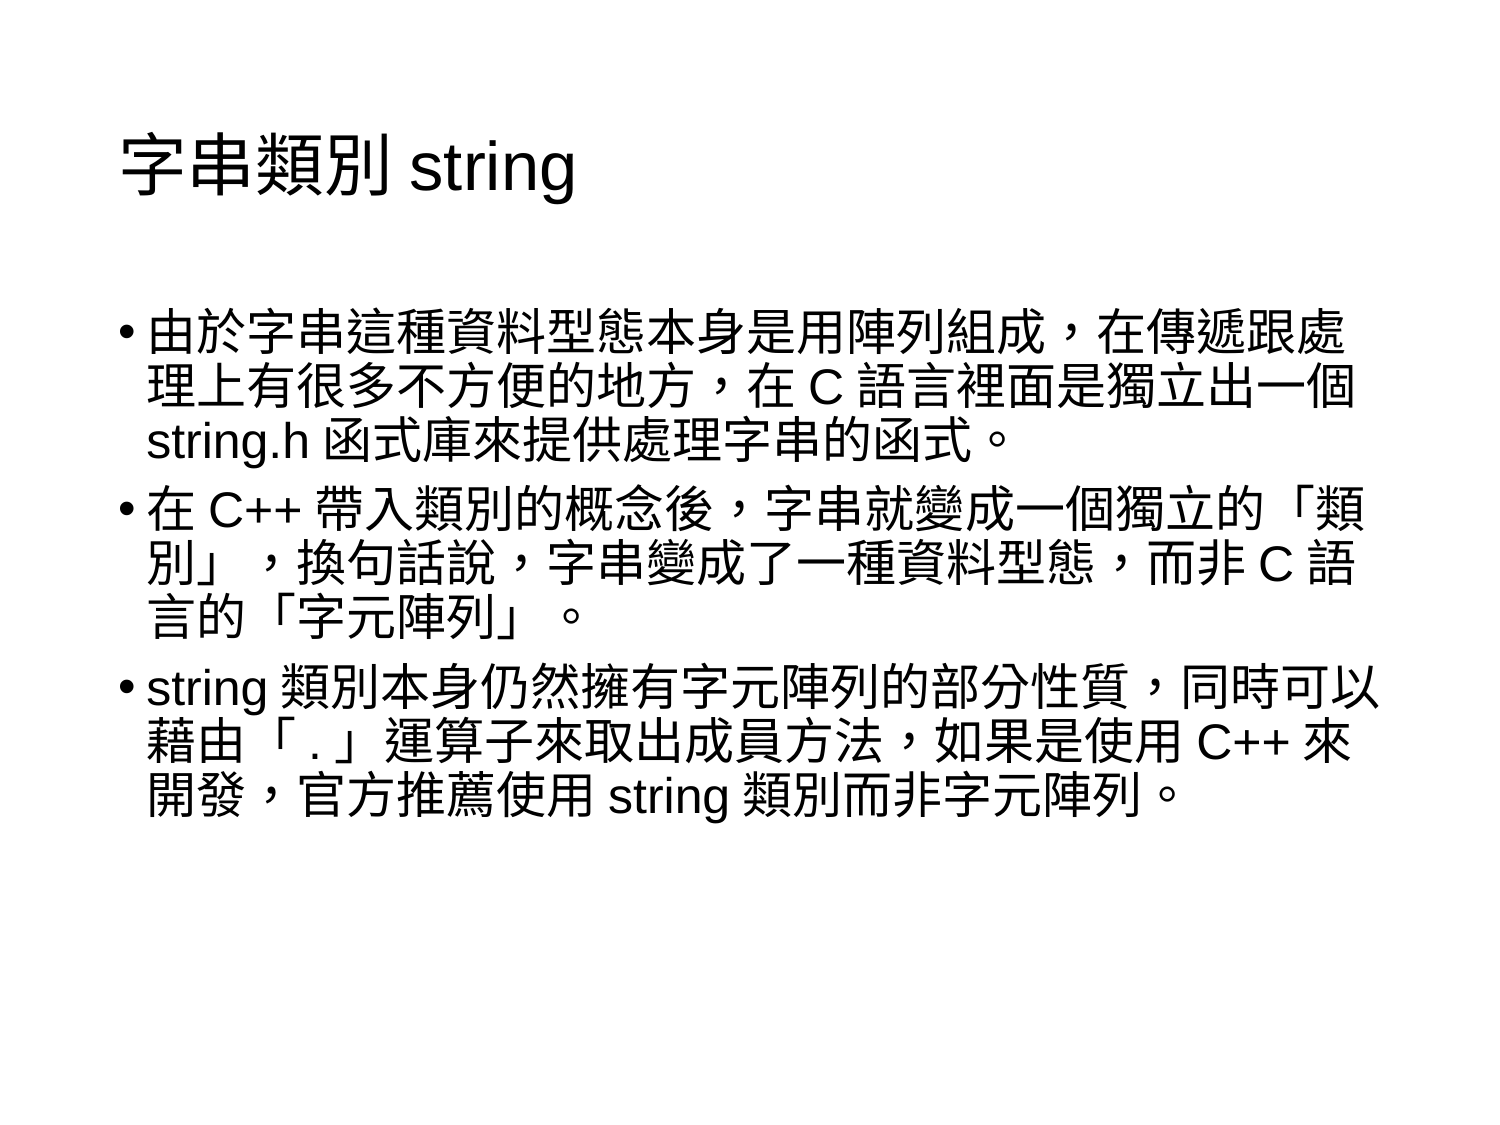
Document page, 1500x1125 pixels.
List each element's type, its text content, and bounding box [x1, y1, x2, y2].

title 字串類別string [103, 59, 1397, 278]
list 由於字串這種資料型態本身是用陣列組成，在傳遞跟處理上有很多不方便的地方，在C語言裡面是獨立出一個string.h函式庫來提供處理字串的函式。 在C++帶入類別的概念後，字串就變成一個獨立的「類別」，換句話說，字串變成了一種資料型態，而非C語言的「字元陣列」。 string類別本身仍然擁有字元陣列的部分性質，同時可以藉由「.」運算子來取出成員方法，如果是使用C++來開發，官方推薦使用string類別而非字元陣列。 [103, 299, 1397, 1014]
